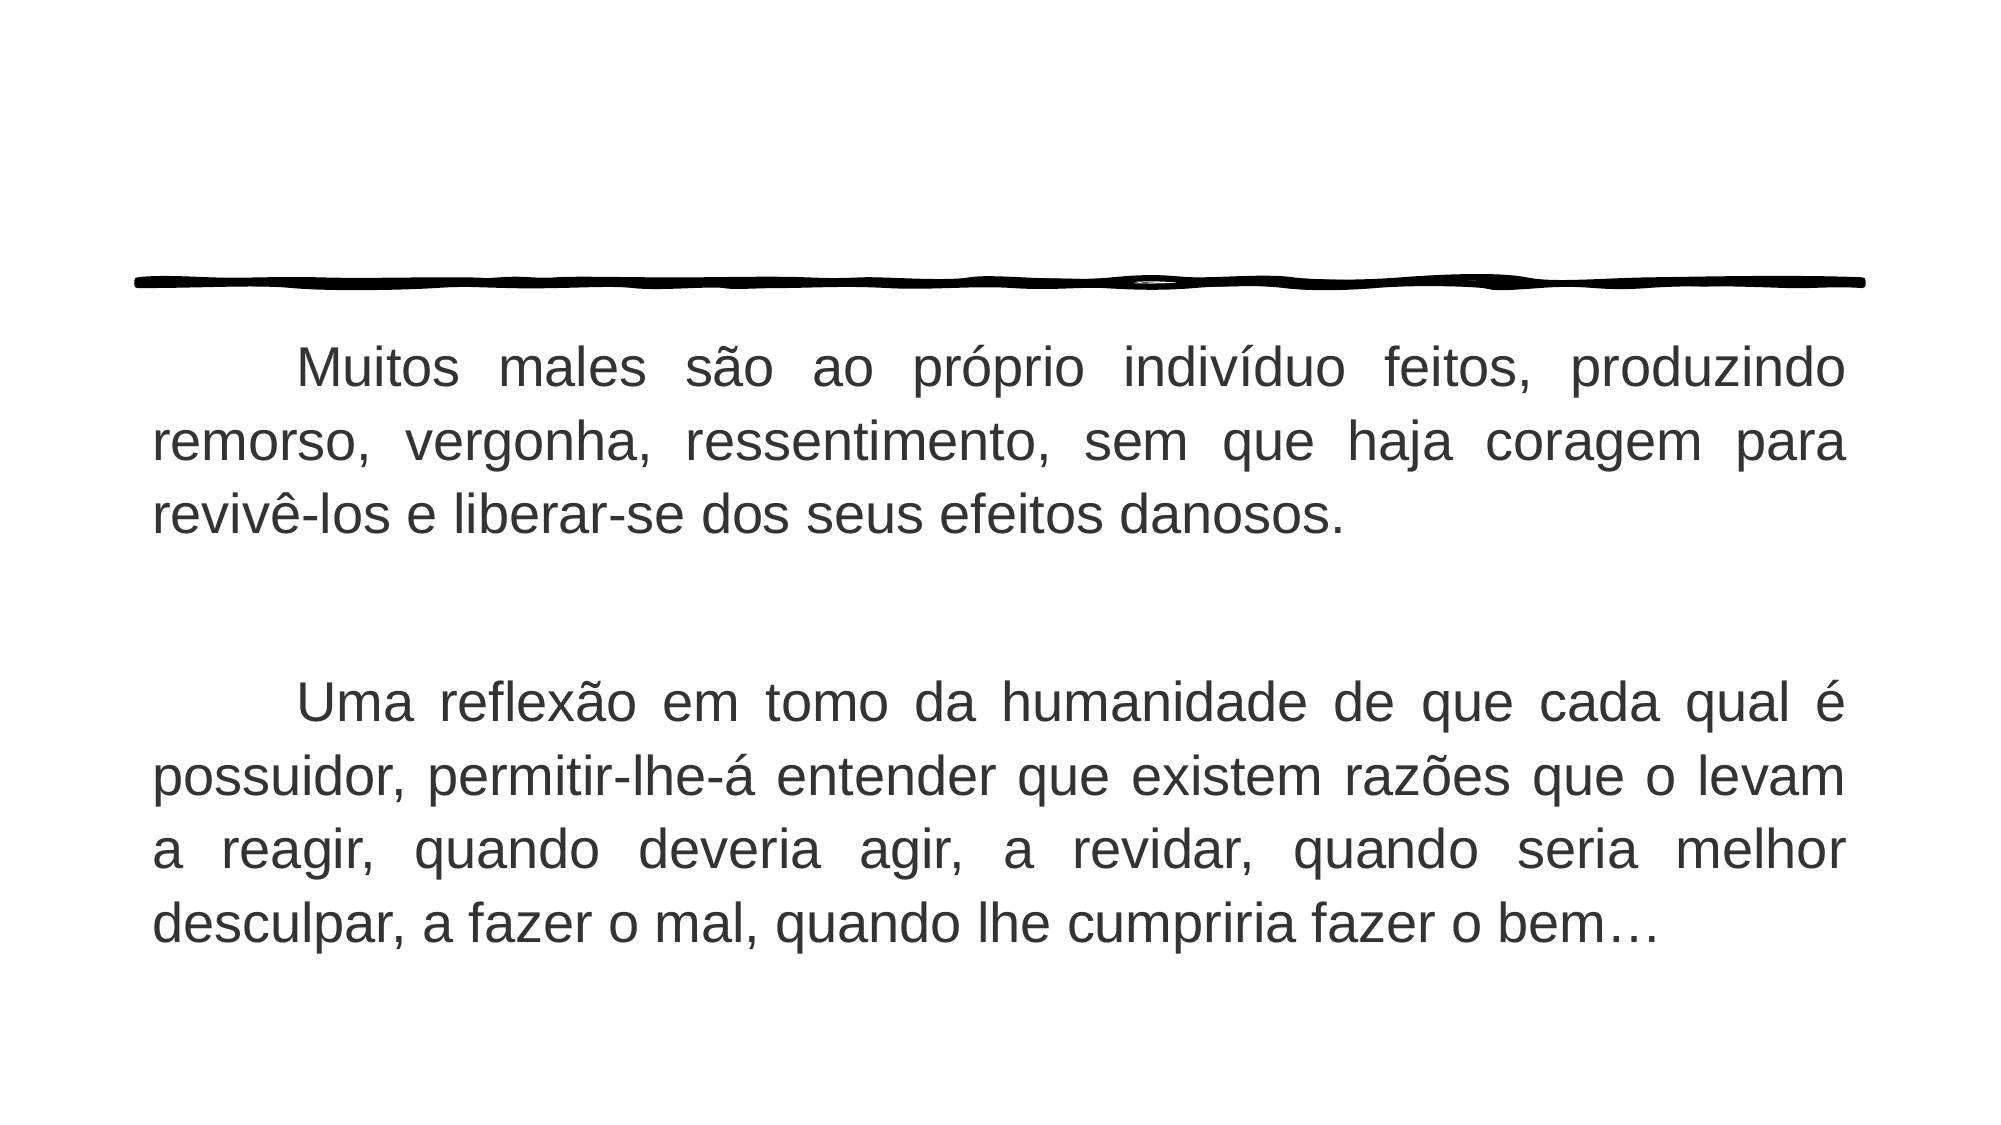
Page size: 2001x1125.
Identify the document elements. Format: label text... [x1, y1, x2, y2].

list Muitos males são ao próprio indivíduo feitos, produzindo remorso, vergonha, ressentimento, sem que haja coragem para revivê-los e liberar-se dos seus efeitos danosos. Uma reflexão em tomo da humanidade de que cada qual é possuidor, permitir-lhe-á entender que existem razões que o levam a reagir, quando deveria agir, a revidar, quando seria melhor desculpar, a fazer o mal, quando lhe cumpriria fazer o bem… [137, 316, 1863, 1014]
